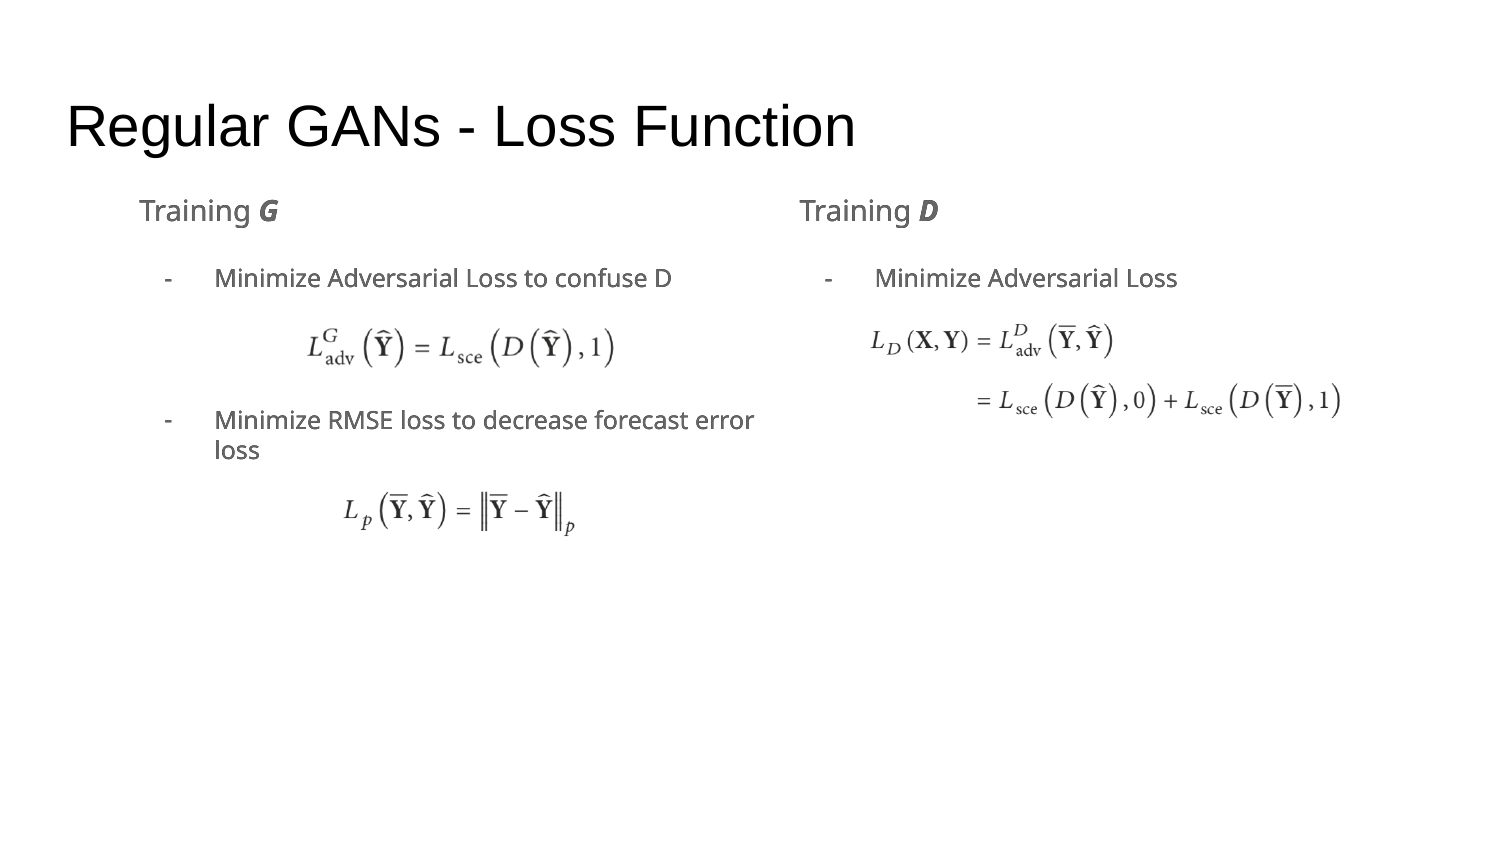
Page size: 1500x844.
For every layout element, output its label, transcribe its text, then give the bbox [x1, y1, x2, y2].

text_box Training G Minimize Adversarial Loss to confuse D [124, 177, 784, 310]
picture [847, 309, 1348, 435]
picture [289, 309, 620, 376]
text_box Minimize RMSE loss to decrease forecast error loss [124, 389, 785, 473]
text_box Training D Minimize Adversarial Loss [784, 177, 1411, 685]
title Regular GANs - Loss Function [51, 72, 1449, 167]
picture [316, 478, 592, 545]
